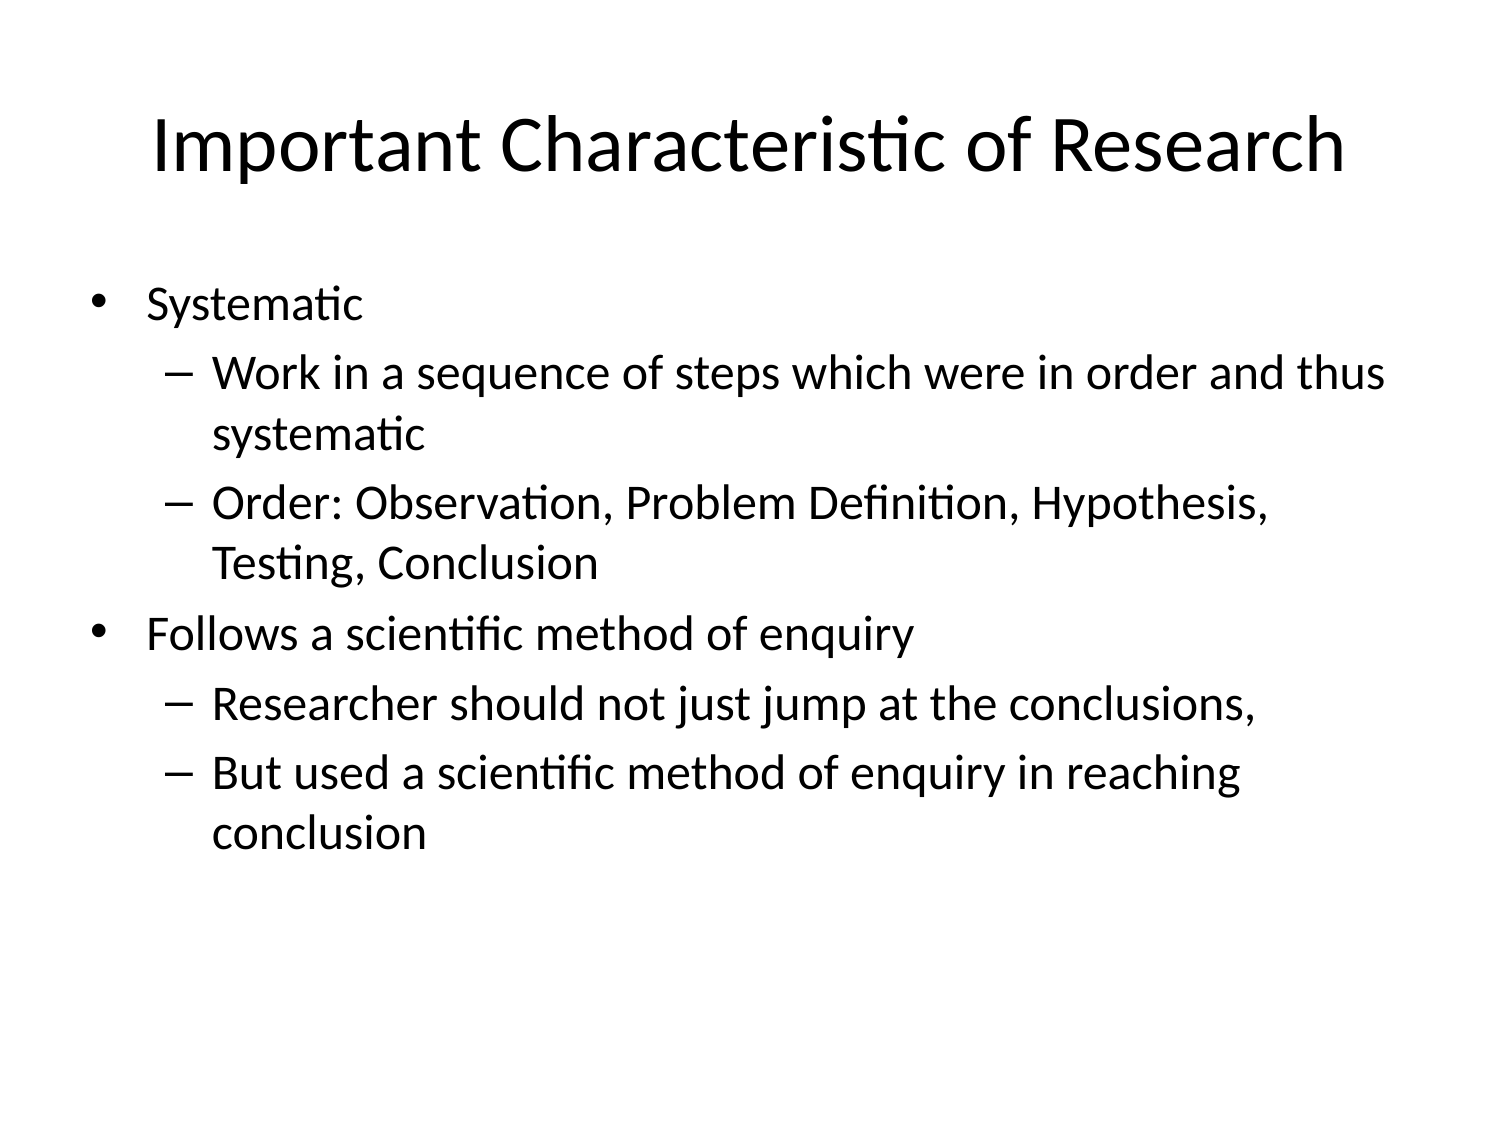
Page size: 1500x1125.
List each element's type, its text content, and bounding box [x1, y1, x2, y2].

list Systematic Work in a sequence of steps which were in order and thus systematic Order: Observation, Problem Definition, Hypothesis, Testing, Conclusion Follows a scientific method of enquiry Researcher should not just jump at the conclusions, But used a scientific method of enquiry in reaching conclusion [75, 262, 1425, 1005]
title Important Characteristic of Research [75, 45, 1425, 233]
